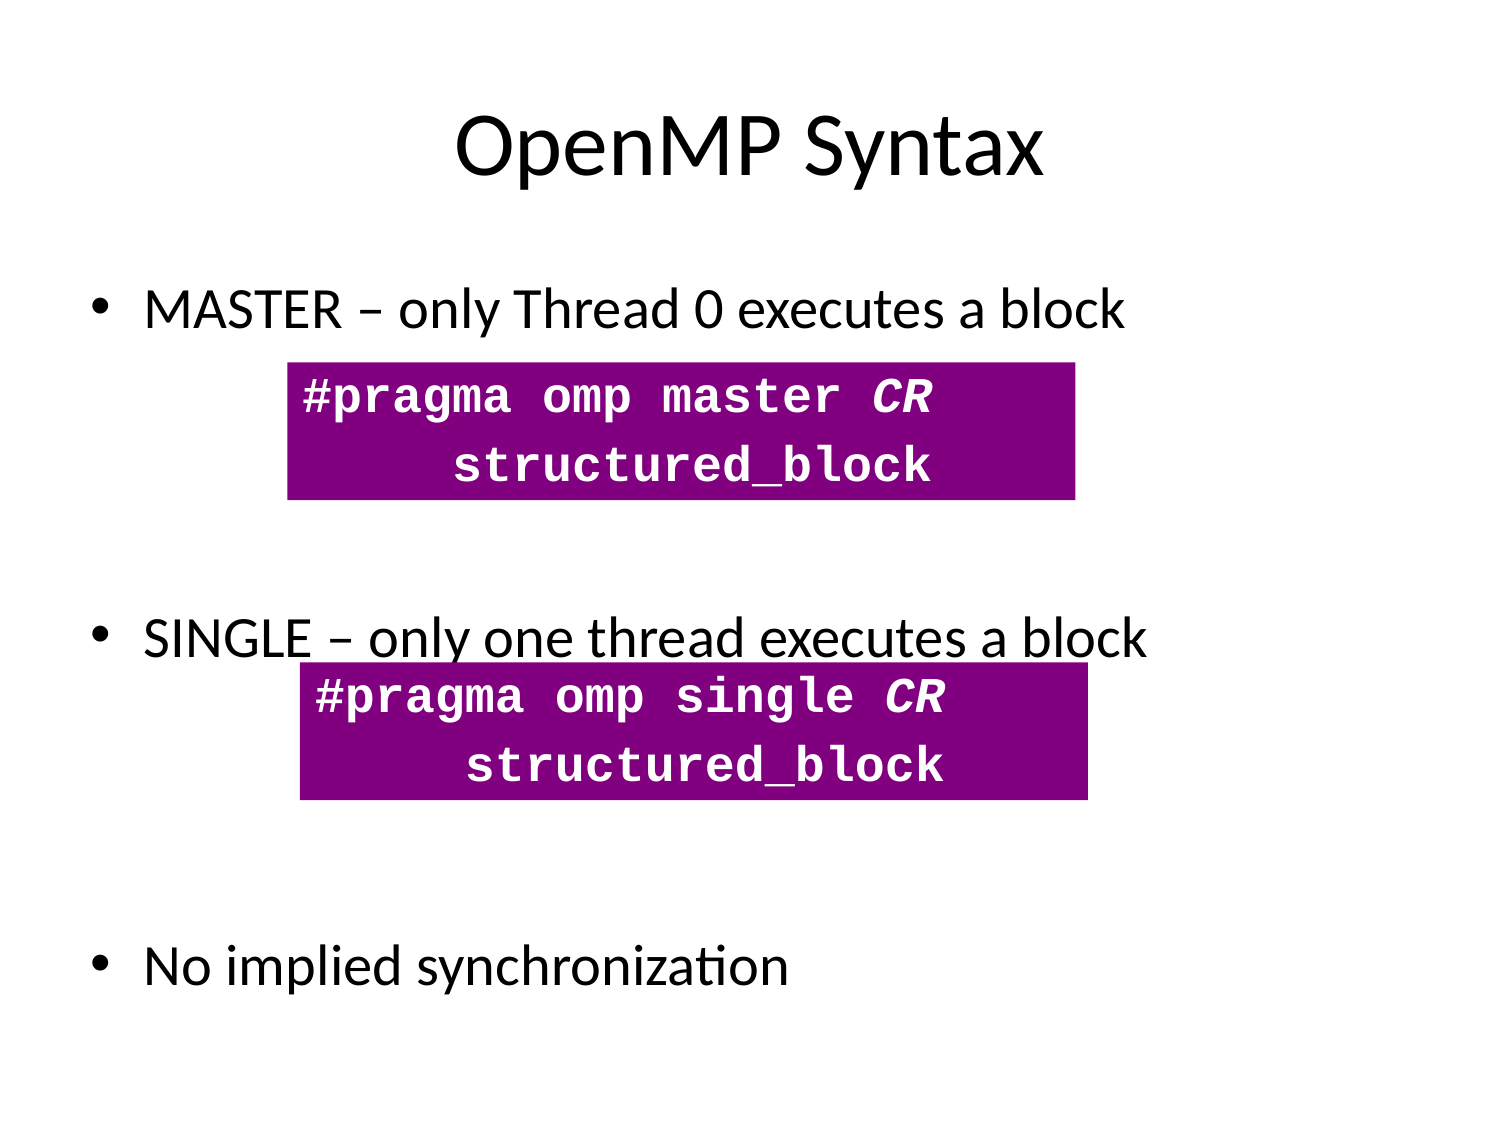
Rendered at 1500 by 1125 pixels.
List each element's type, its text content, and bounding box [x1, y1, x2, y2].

text_box #pragma omp master CR structured_block [287, 362, 1076, 501]
text_box #pragma omp single CR structured_block [299, 662, 1088, 801]
list MASTER – only Thread 0 executes a block SINGLE – only one thread executes a block No implied synchronization [75, 262, 1425, 1005]
title OpenMP Syntax [75, 45, 1425, 233]
